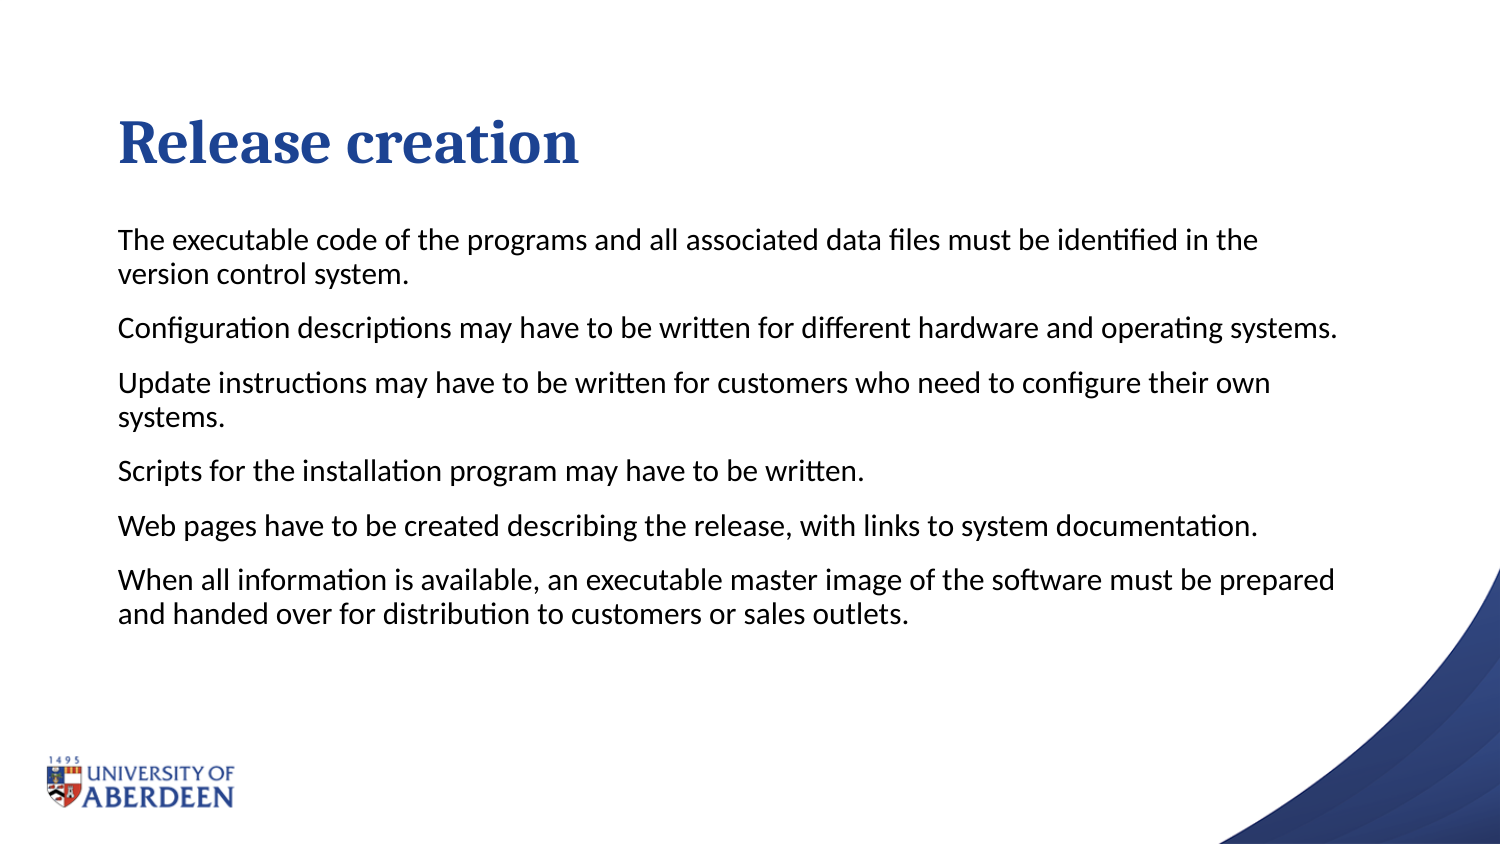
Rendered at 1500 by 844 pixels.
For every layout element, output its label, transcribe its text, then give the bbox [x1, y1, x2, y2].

picture [0, 0, 1500, 844]
list The executable code of the programs and all associated data files must be identified in the version control system. Configuration descriptions may have to be written for different hardware and operating systems. Update instructions may have to be written for customers who need to configure their own systems. Scripts for the installation program may have to be written. Web pages have to be created describing the release, with links to system documentation. When all information is available, an executable master image of the software must be prepared and handed over for distribution to customers or sales outlets. [103, 216, 1372, 707]
title Release creation [103, 91, 1372, 196]
